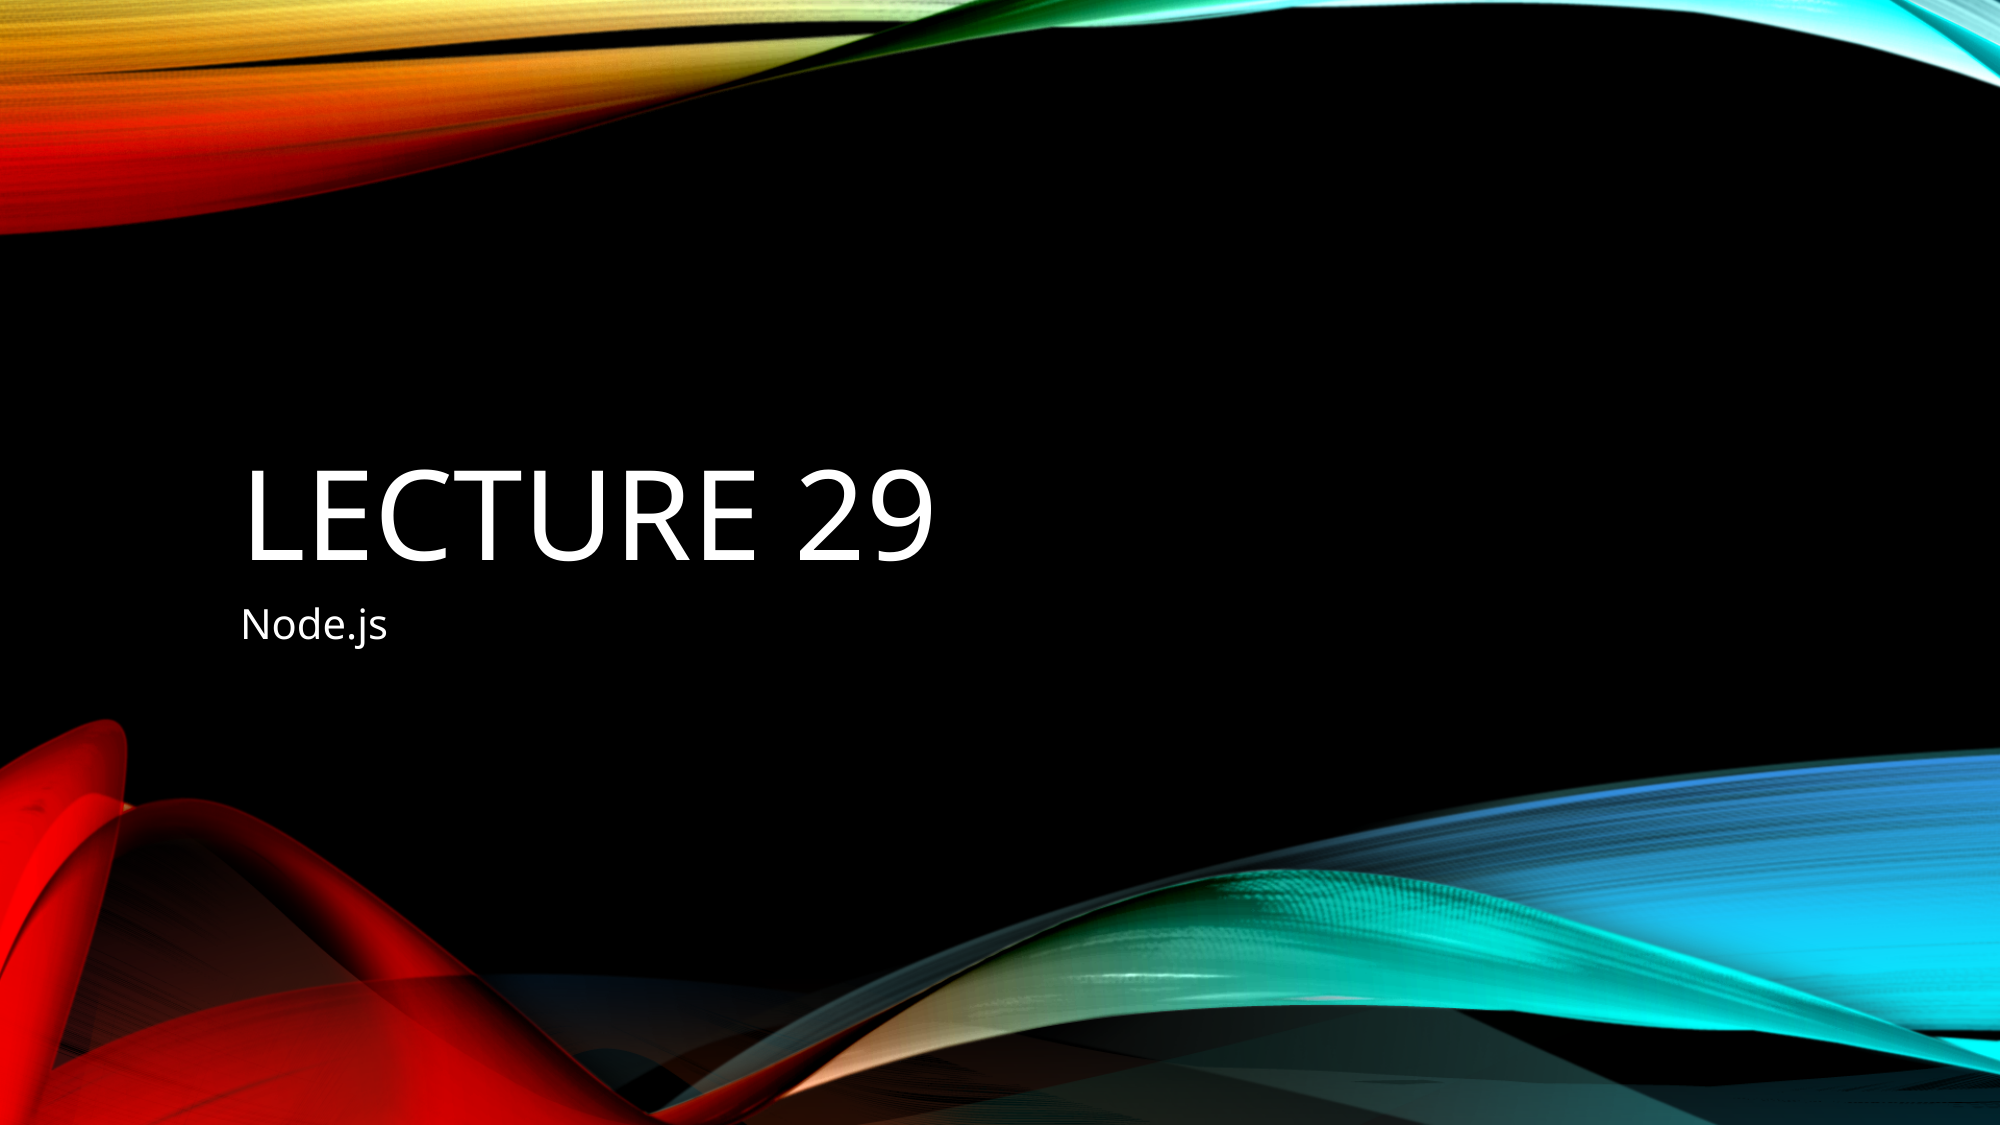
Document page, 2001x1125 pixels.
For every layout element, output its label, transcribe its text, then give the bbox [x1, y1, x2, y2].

title Lecture 29 [225, 295, 1775, 595]
picture [0, 0, 2000, 237]
picture [0, 717, 2000, 1125]
subtitle Node.js [225, 595, 1775, 709]
